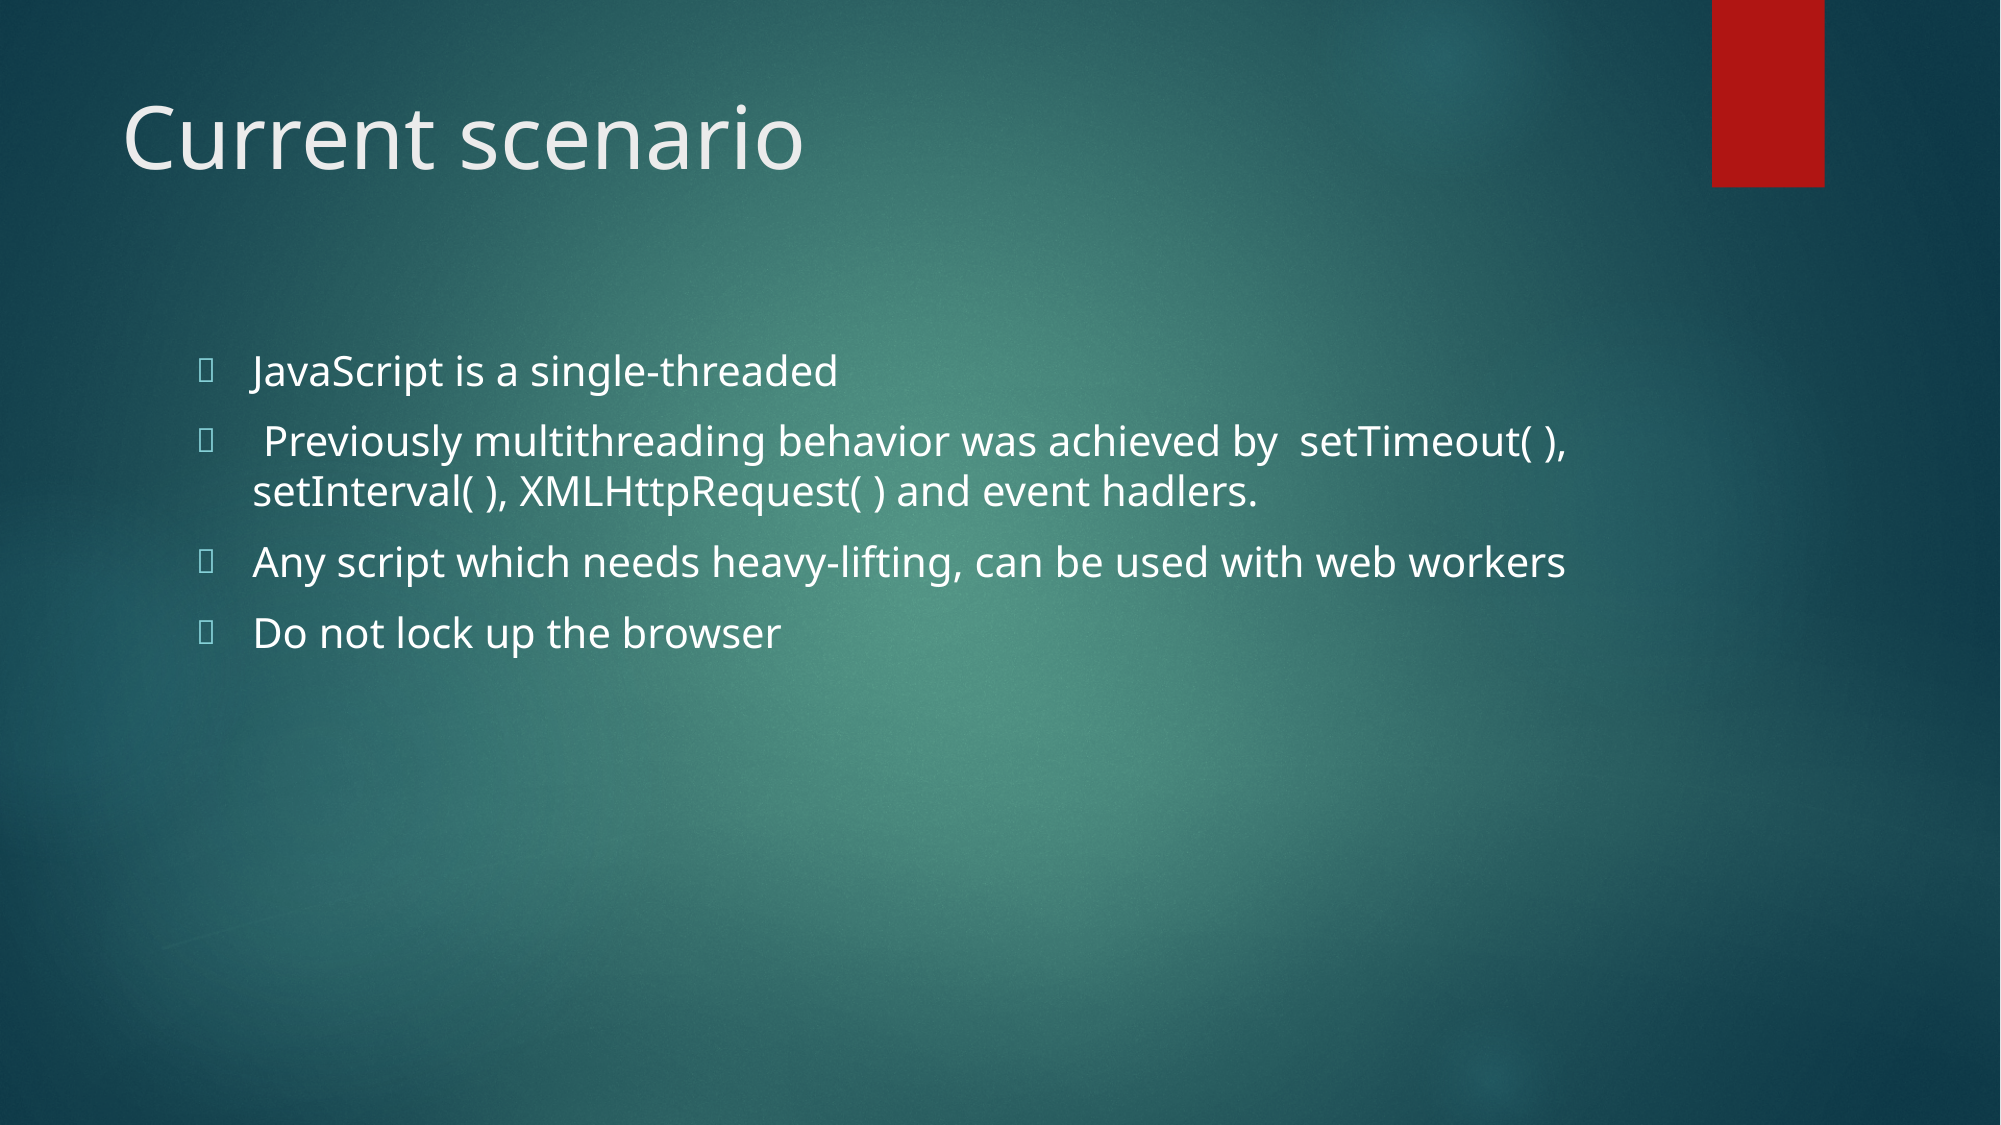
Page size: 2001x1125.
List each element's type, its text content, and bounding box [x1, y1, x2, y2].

list JavaScript is a single-threaded Previously multithreading behavior was achieved by setTimeout( ), setInterval( ), XMLHttpRequest( ) and event hadlers. Any script which needs heavy-lifting, can be used with web workers Do not lock up the browser [181, 336, 1649, 1025]
picture [0, 0, 2001, 1125]
title Current scenario [106, 74, 1649, 304]
